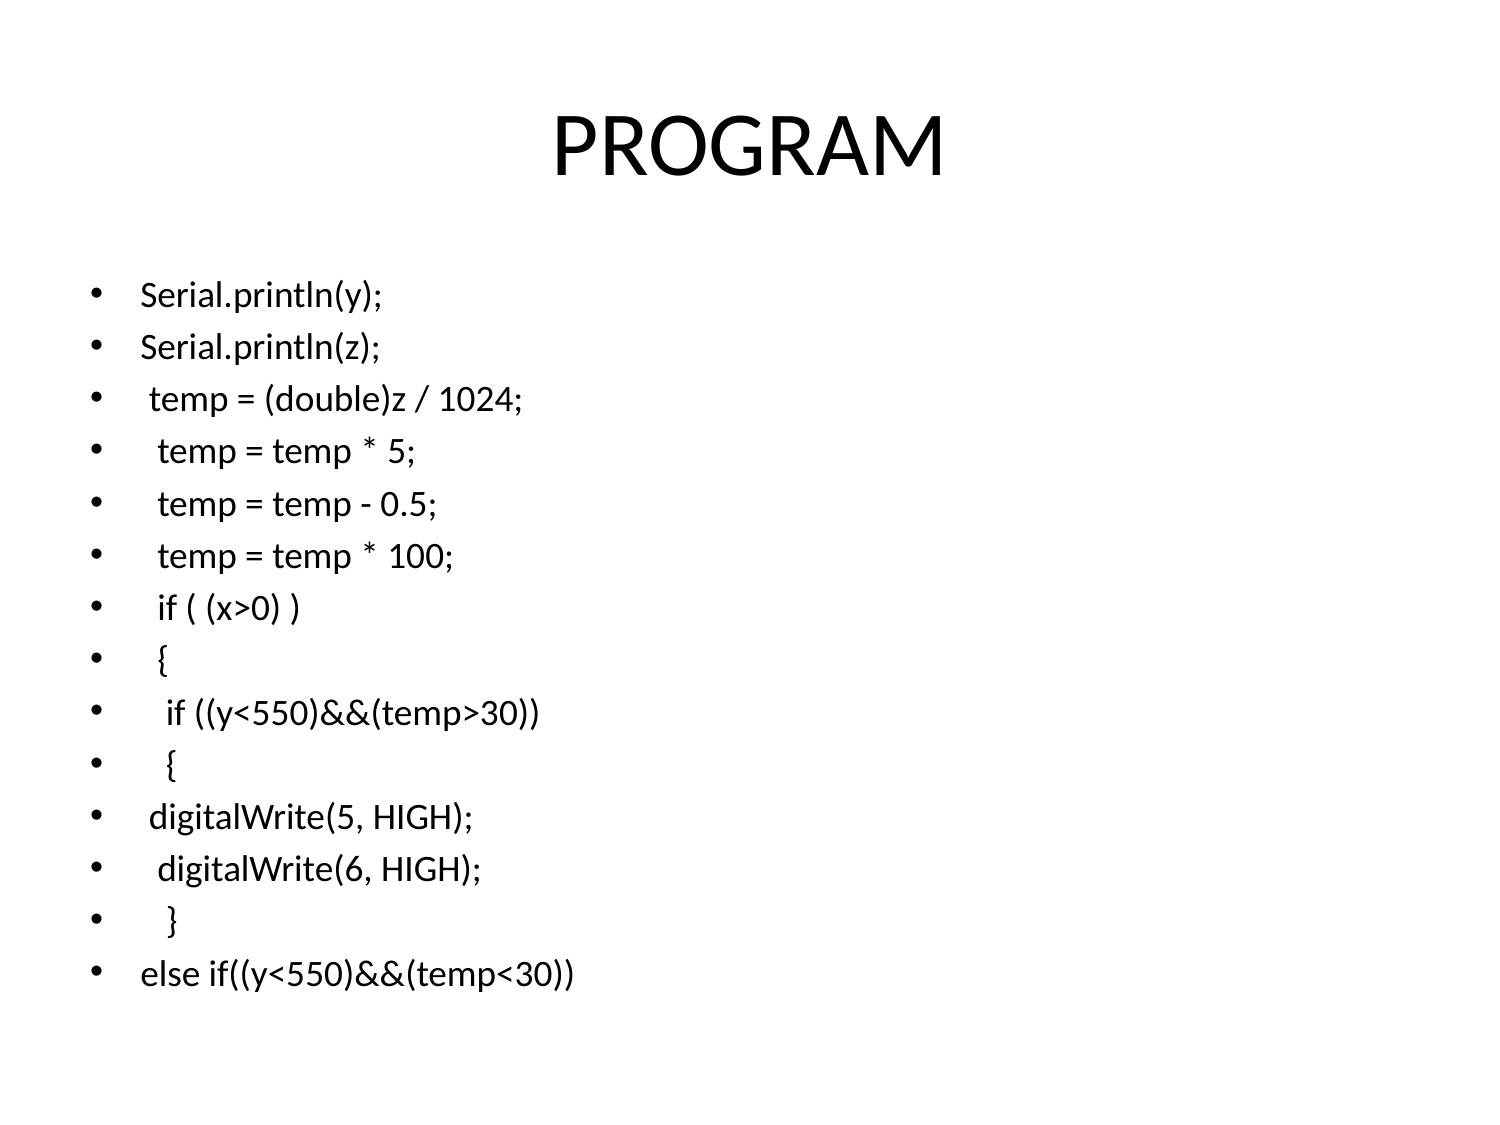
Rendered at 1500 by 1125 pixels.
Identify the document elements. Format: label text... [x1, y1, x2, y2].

title PROGRAM [75, 45, 1425, 233]
list Serial.println(y); Serial.println(z); temp = (double)z / 1024; temp = temp * 5; temp = temp - 0.5; temp = temp * 100; if ( (x>0) ) { if ((y<550)&&(temp>30)) { digitalWrite(5, HIGH); digitalWrite(6, HIGH); } else if((y<550)&&(temp<30)) [75, 262, 1425, 1005]
